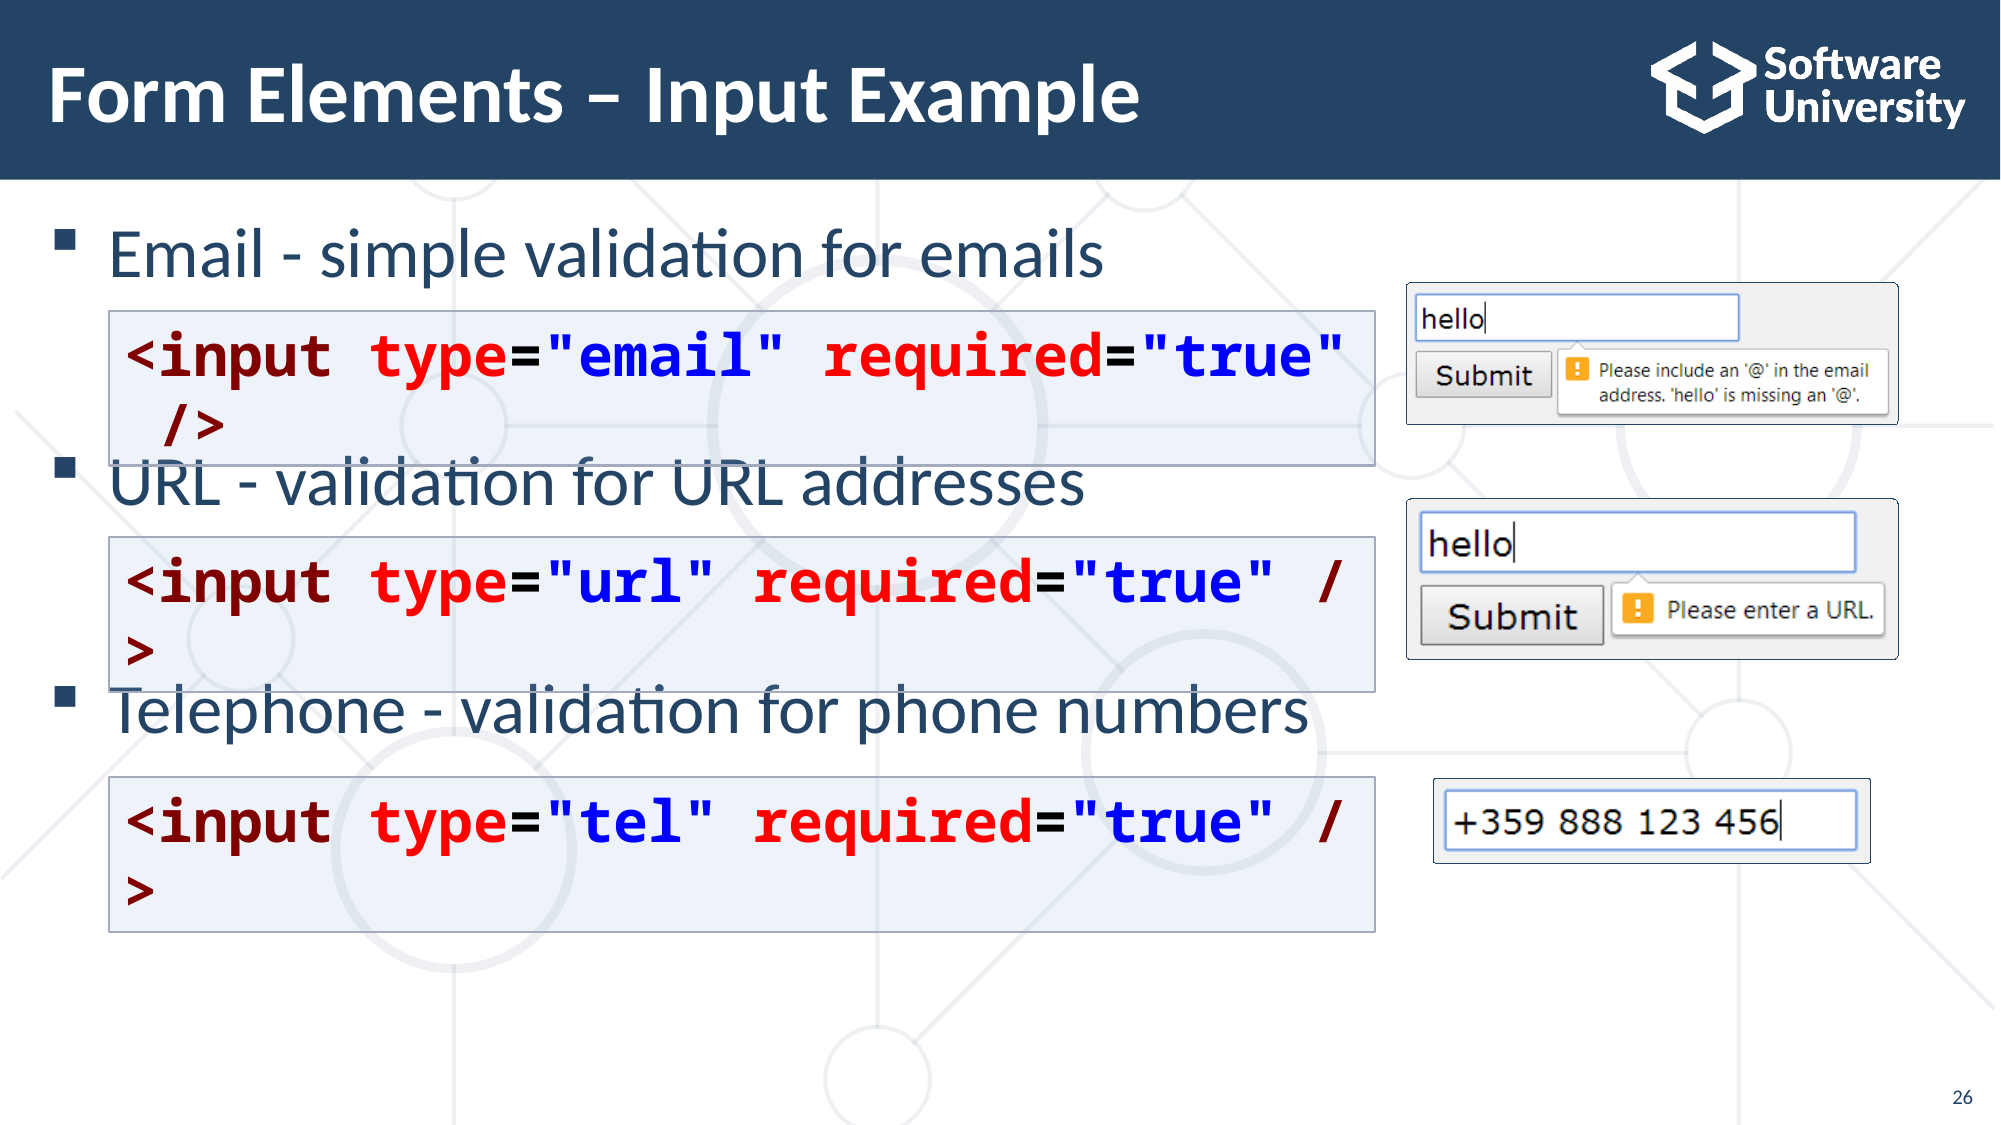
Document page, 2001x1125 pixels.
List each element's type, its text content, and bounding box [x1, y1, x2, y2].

text_box <input type="tel" required="true" /> [108, 777, 1376, 932]
text_box <input type="url" required="true" /> [108, 537, 1376, 692]
picture [1405, 498, 1899, 660]
list Email - simple validation for emails URL - validation for URL addresses Telephone - validation for phone numbers [31, 196, 1970, 1104]
picture [1651, 41, 1966, 134]
title Form Elements – Input Example [31, 16, 1625, 162]
slide_number 26 [1927, 1067, 1989, 1117]
text_box <input type="email" required="true" /> [108, 310, 1376, 466]
picture [1405, 282, 1899, 426]
picture [1432, 778, 1872, 864]
